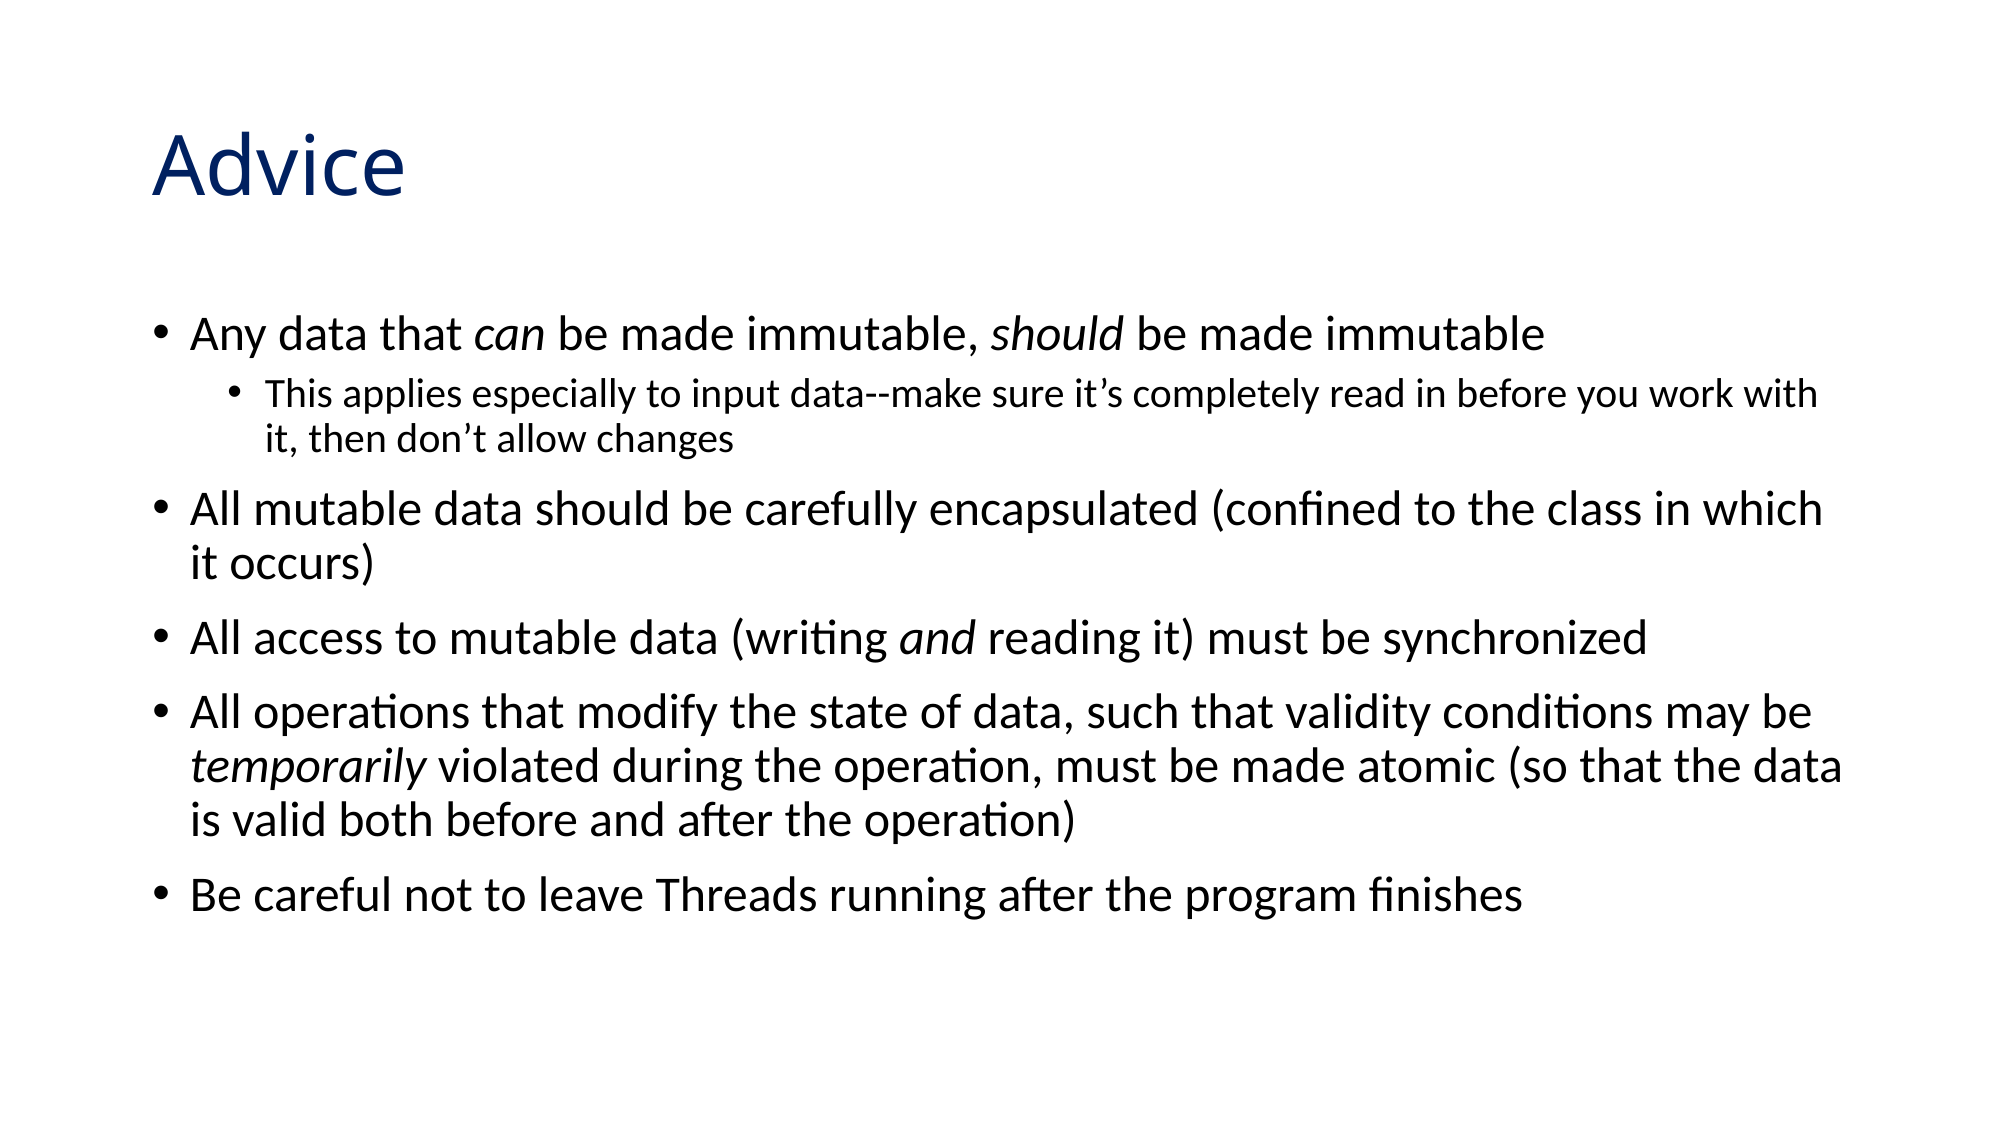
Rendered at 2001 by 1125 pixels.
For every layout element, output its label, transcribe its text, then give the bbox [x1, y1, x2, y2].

title Advice [137, 59, 1863, 278]
list Any data that can be made immutable, should be made immutable This applies especially to input data--make sure it’s completely read in before you work with it, then don’t allow changes All mutable data should be carefully encapsulated (confined to the class in which it occurs) All access to mutable data (writing and reading it) must be synchronized All operations that modify the state of data, such that validity conditions may be temporarily violated during the operation, must be made atomic (so that the data is valid both before and after the operation) Be careful not to leave Threads running after the program finishes [137, 299, 1863, 1014]
